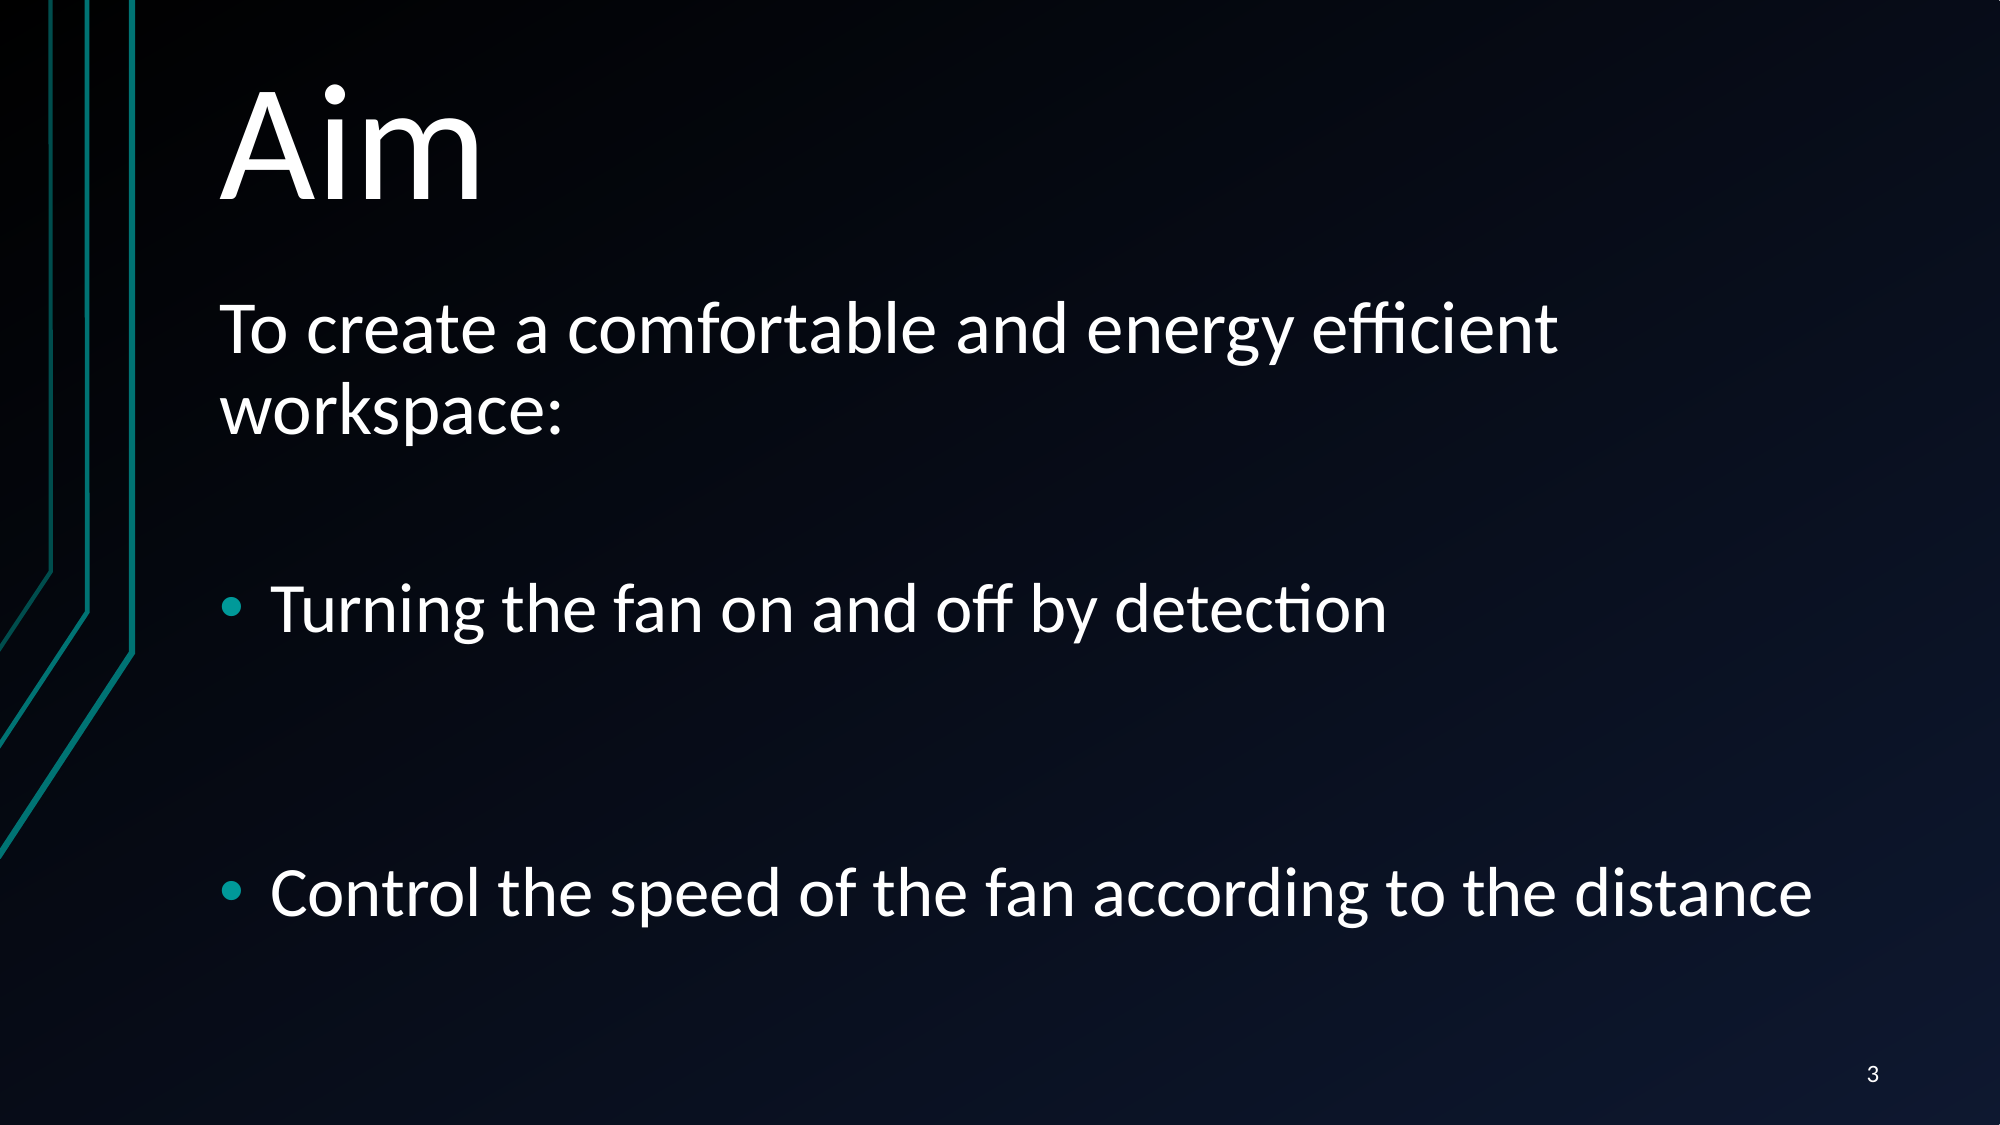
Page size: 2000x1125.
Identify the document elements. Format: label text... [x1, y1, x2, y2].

list To create a comfortable and energy efficient workspace: Turning the fan on and off by detection Control the speed of the fan according to the distance [199, 279, 1900, 1012]
title Aim [199, 45, 1900, 246]
slide_number 3 [1732, 1042, 1900, 1103]
